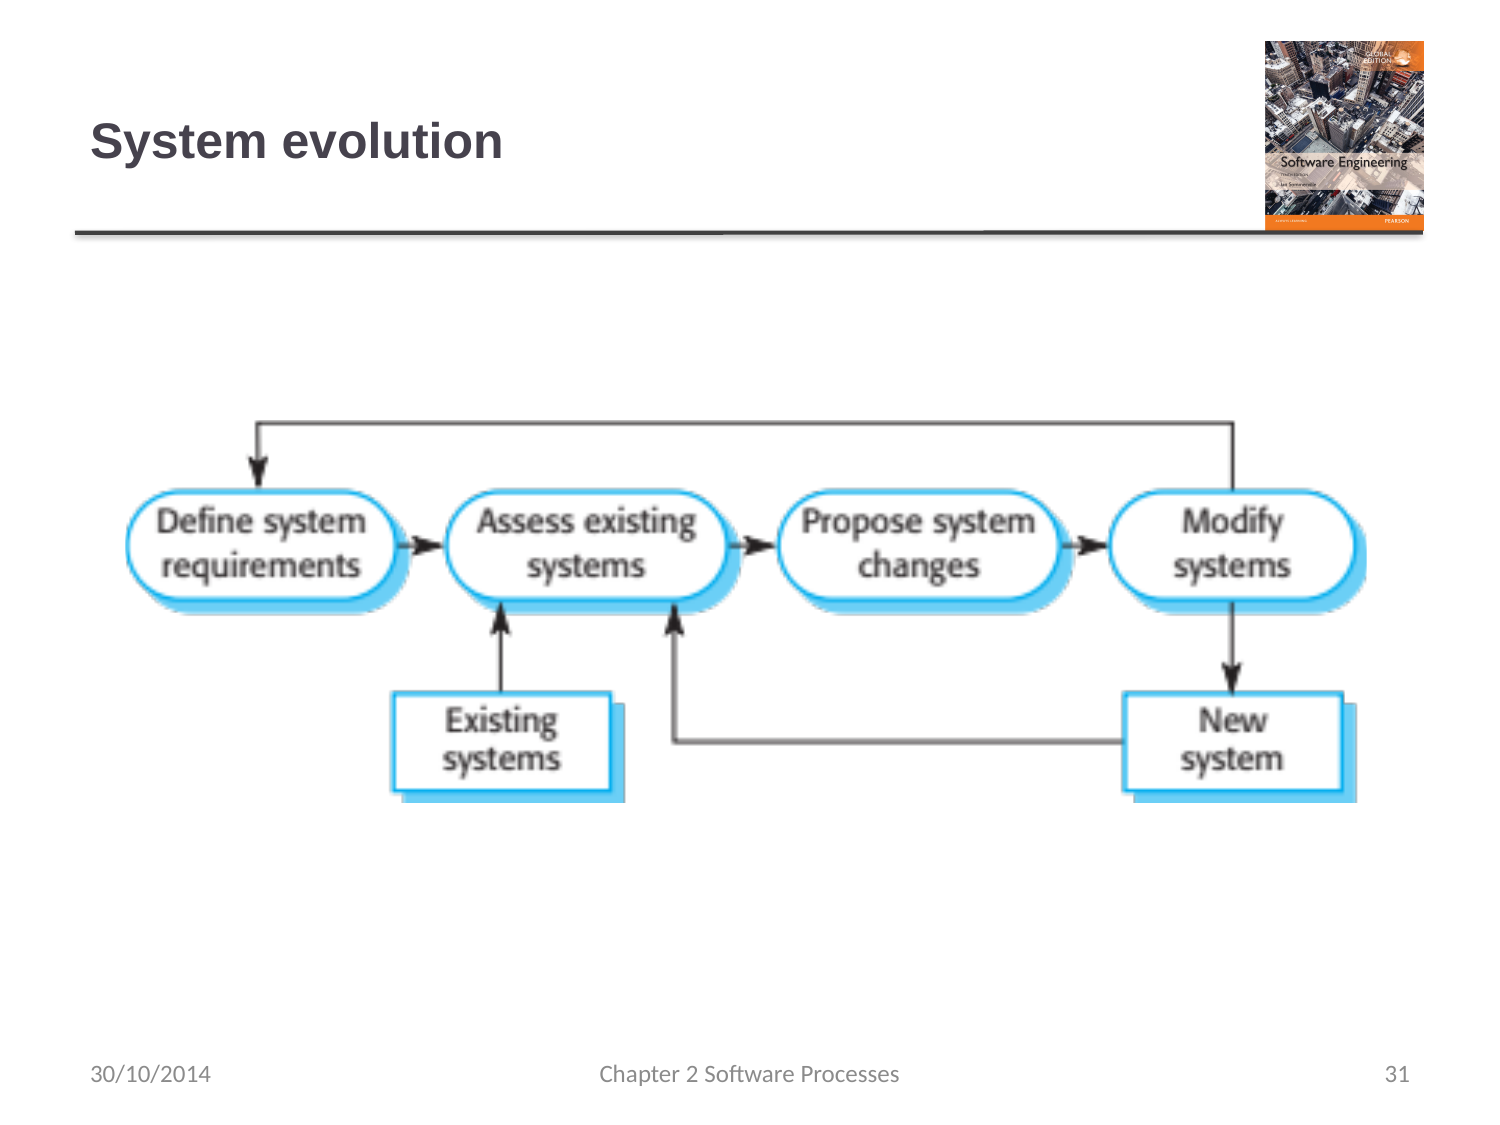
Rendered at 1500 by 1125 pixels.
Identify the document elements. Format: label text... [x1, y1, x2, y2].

slide_number 31 [1074, 1042, 1425, 1103]
title System evolution [74, 44, 1272, 233]
footer Chapter 2 Software Processes [512, 1042, 988, 1103]
picture [1265, 41, 1424, 231]
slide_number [75, 1042, 425, 1103]
picture [125, 420, 1367, 803]
